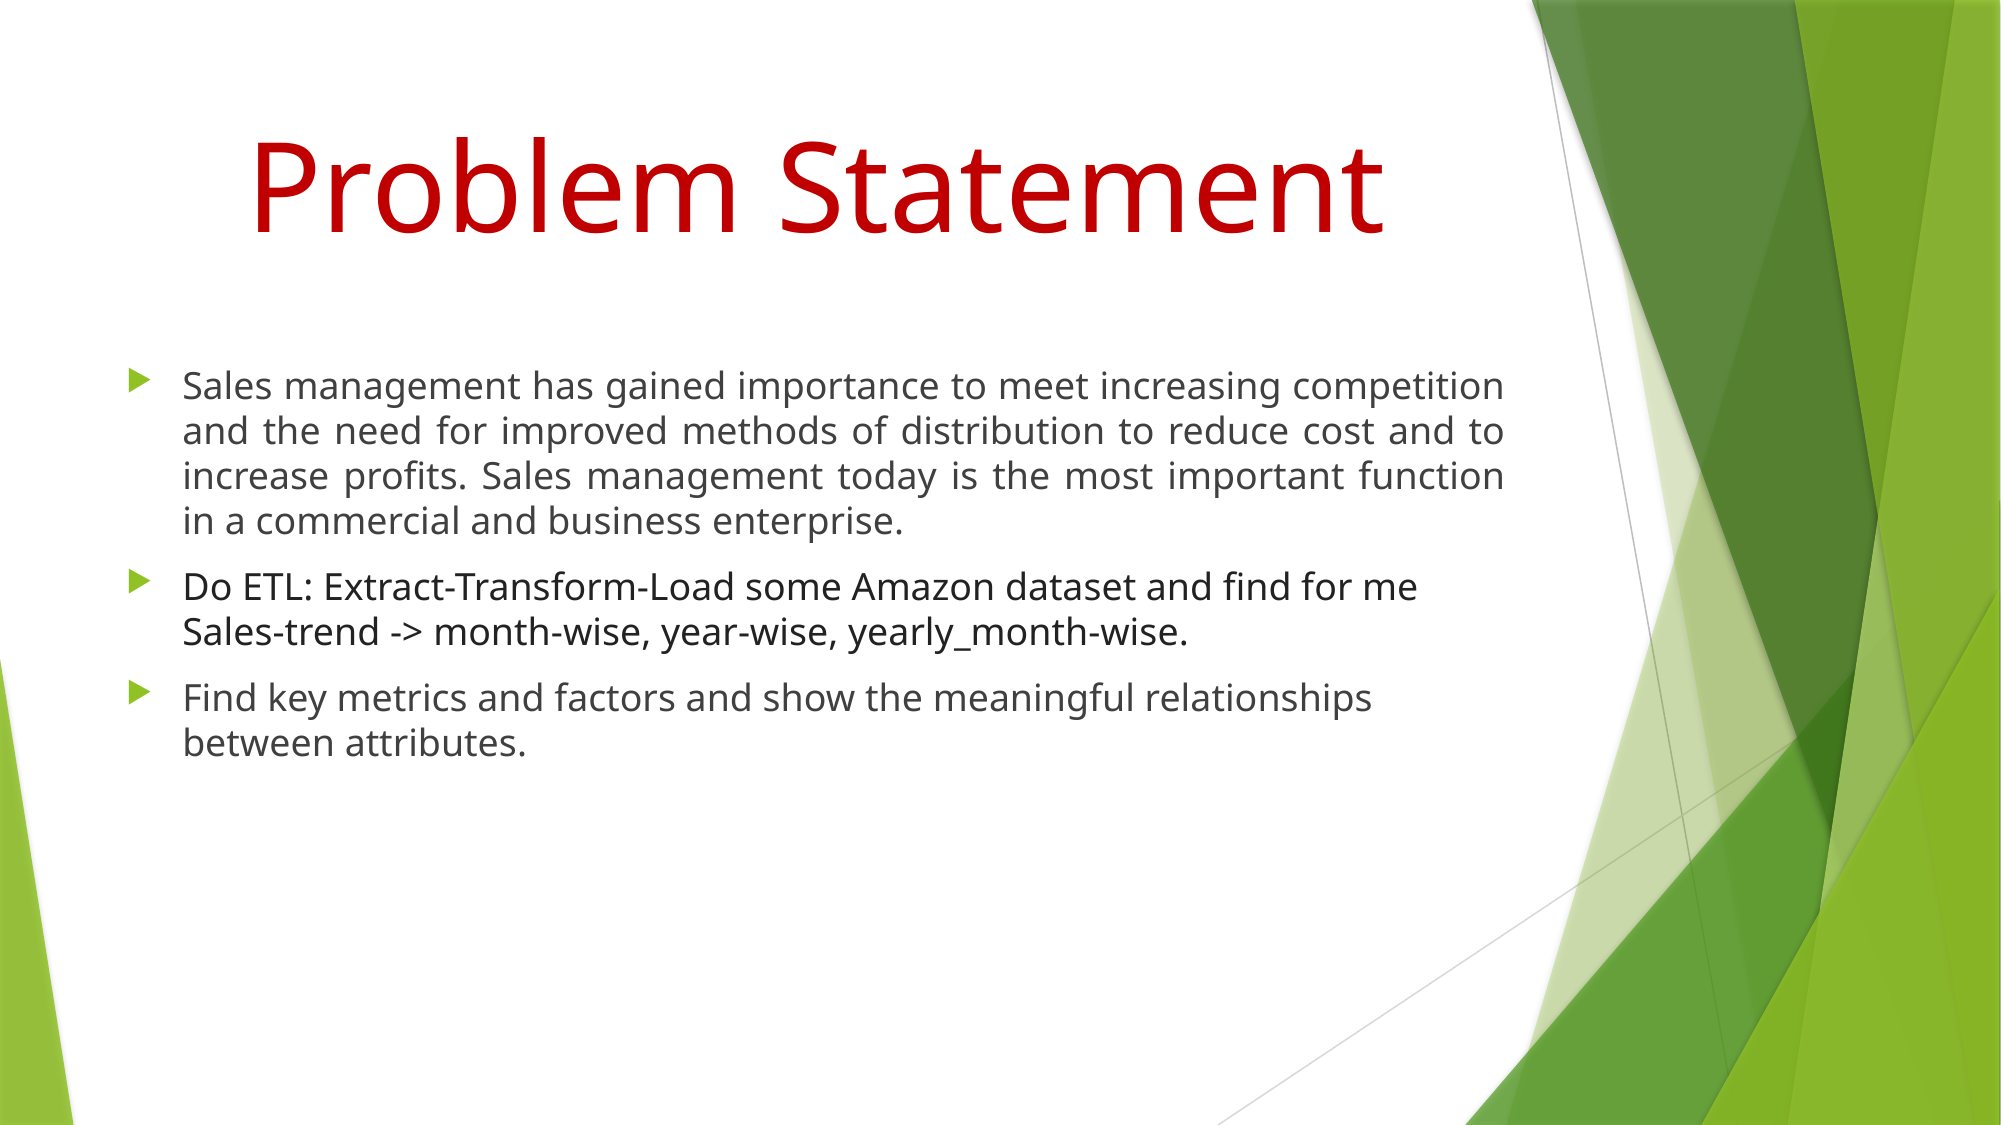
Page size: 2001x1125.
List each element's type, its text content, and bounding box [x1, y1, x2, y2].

title Problem Statement [111, 99, 1522, 317]
list Sales management has gained importance to meet increasing competition and the need for improved methods of distribution to reduce cost and to increase profits. Sales management today is the most important function in a commercial and business enterprise. Do ETL: Extract-Transform-Load some Amazon dataset and find for me Sales-trend -> month-wise, year-wise, yearly_month-wise. Find key metrics and factors and show the meaningful relationships between attributes. [111, 354, 1522, 992]
